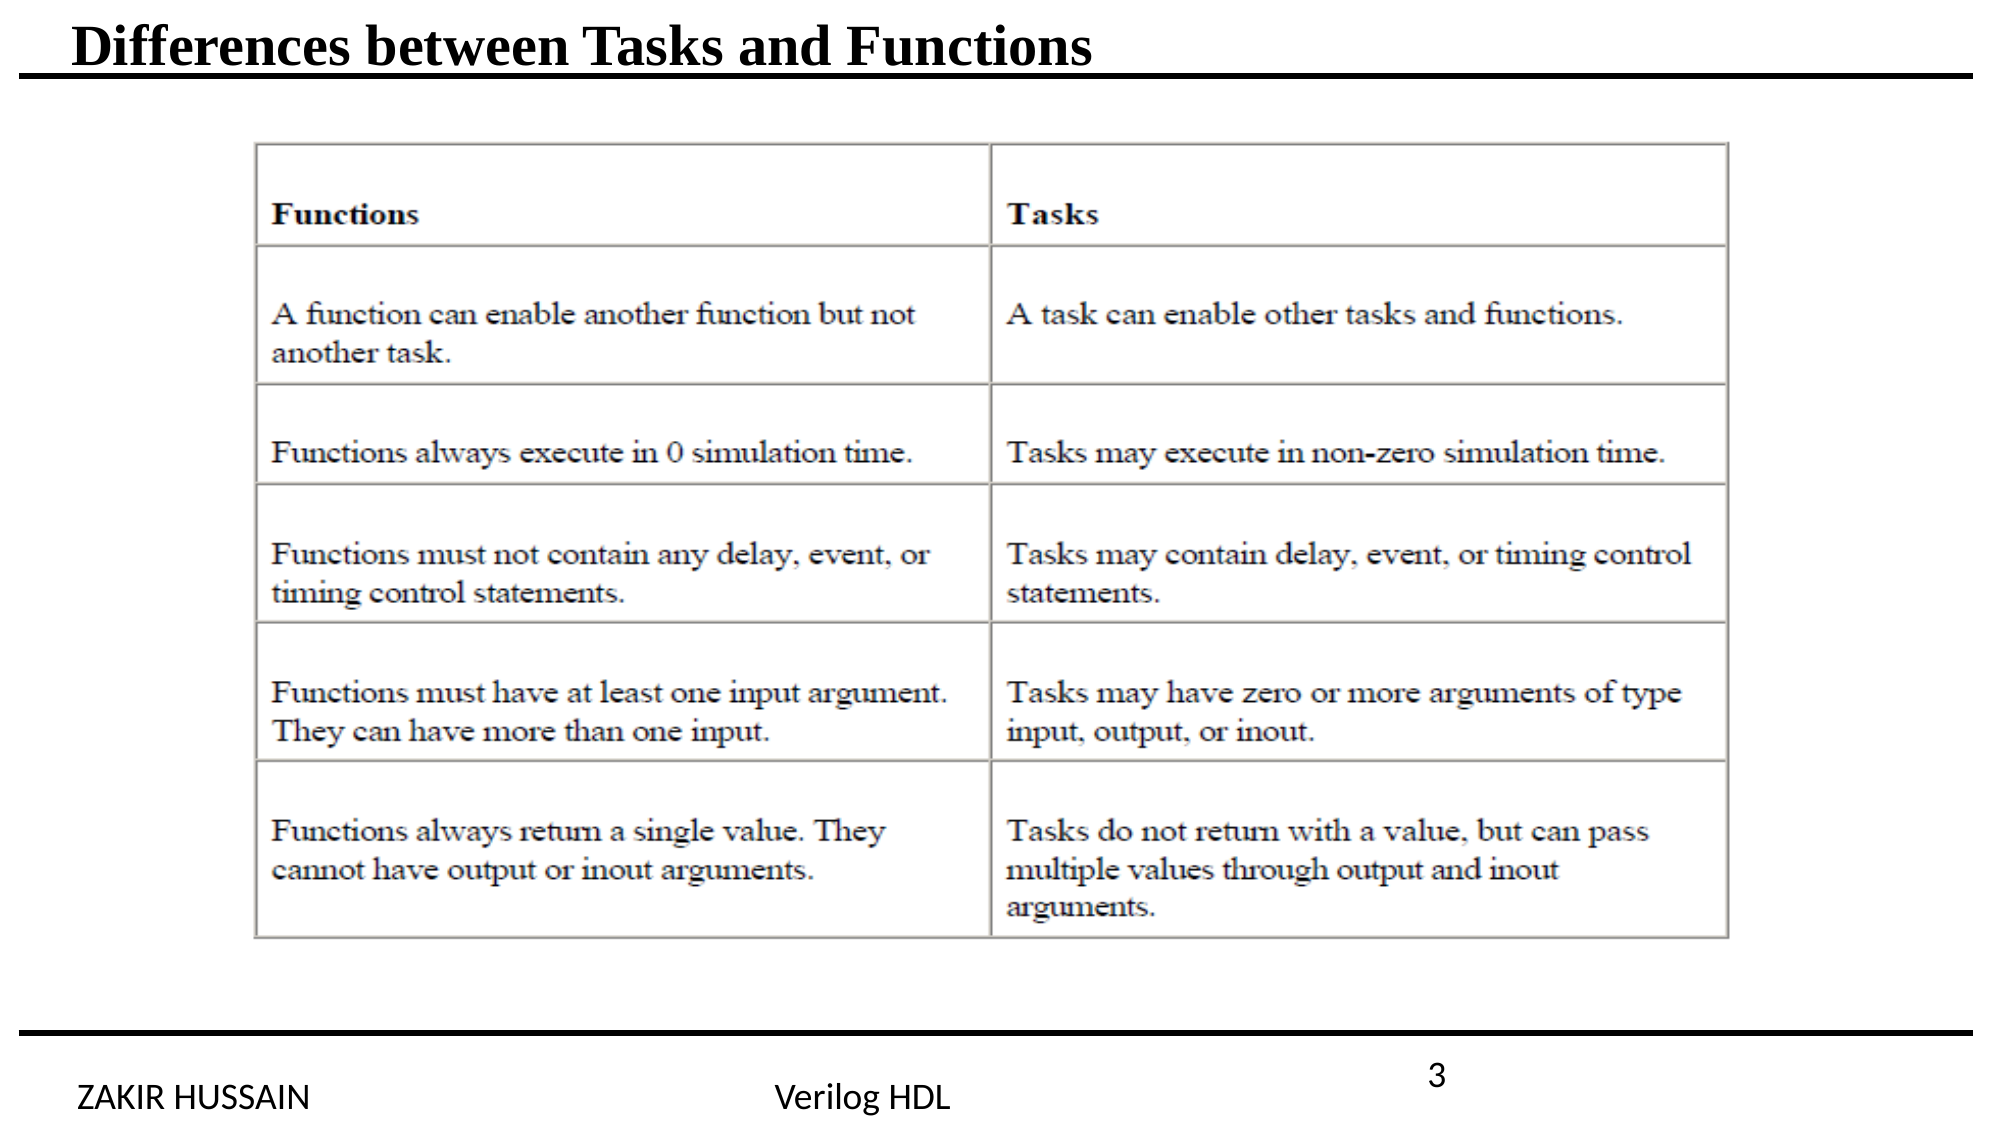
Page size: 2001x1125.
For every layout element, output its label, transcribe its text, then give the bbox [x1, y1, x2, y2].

text_box Differences between Tasks and Functions [56, 0, 1109, 85]
picture [248, 137, 1736, 948]
slide_number 3 [1412, 1042, 1863, 1103]
